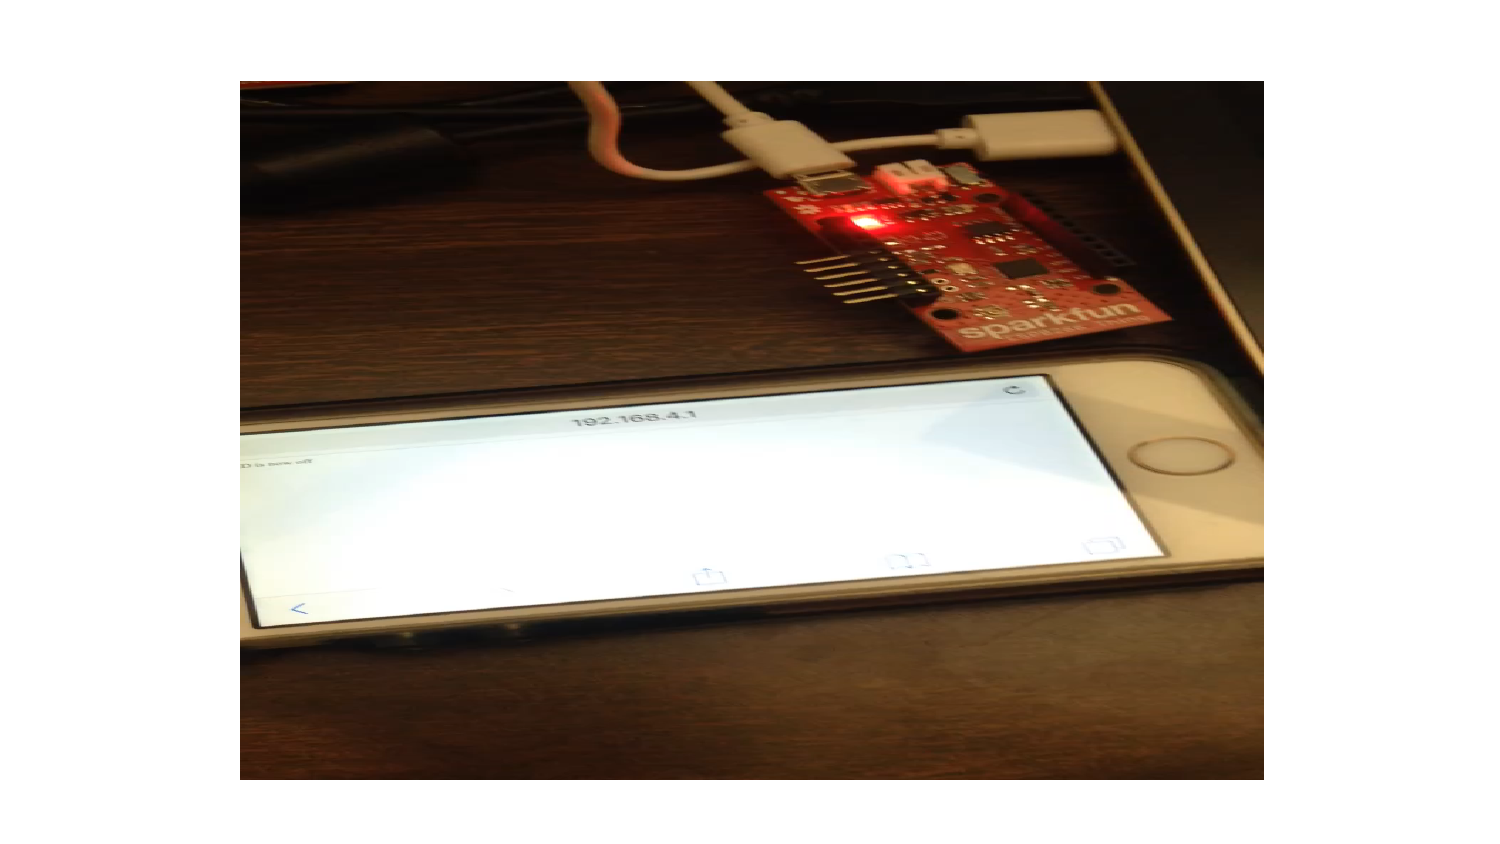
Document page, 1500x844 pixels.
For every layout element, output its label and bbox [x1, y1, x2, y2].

text_box [239, 79, 1265, 781]
